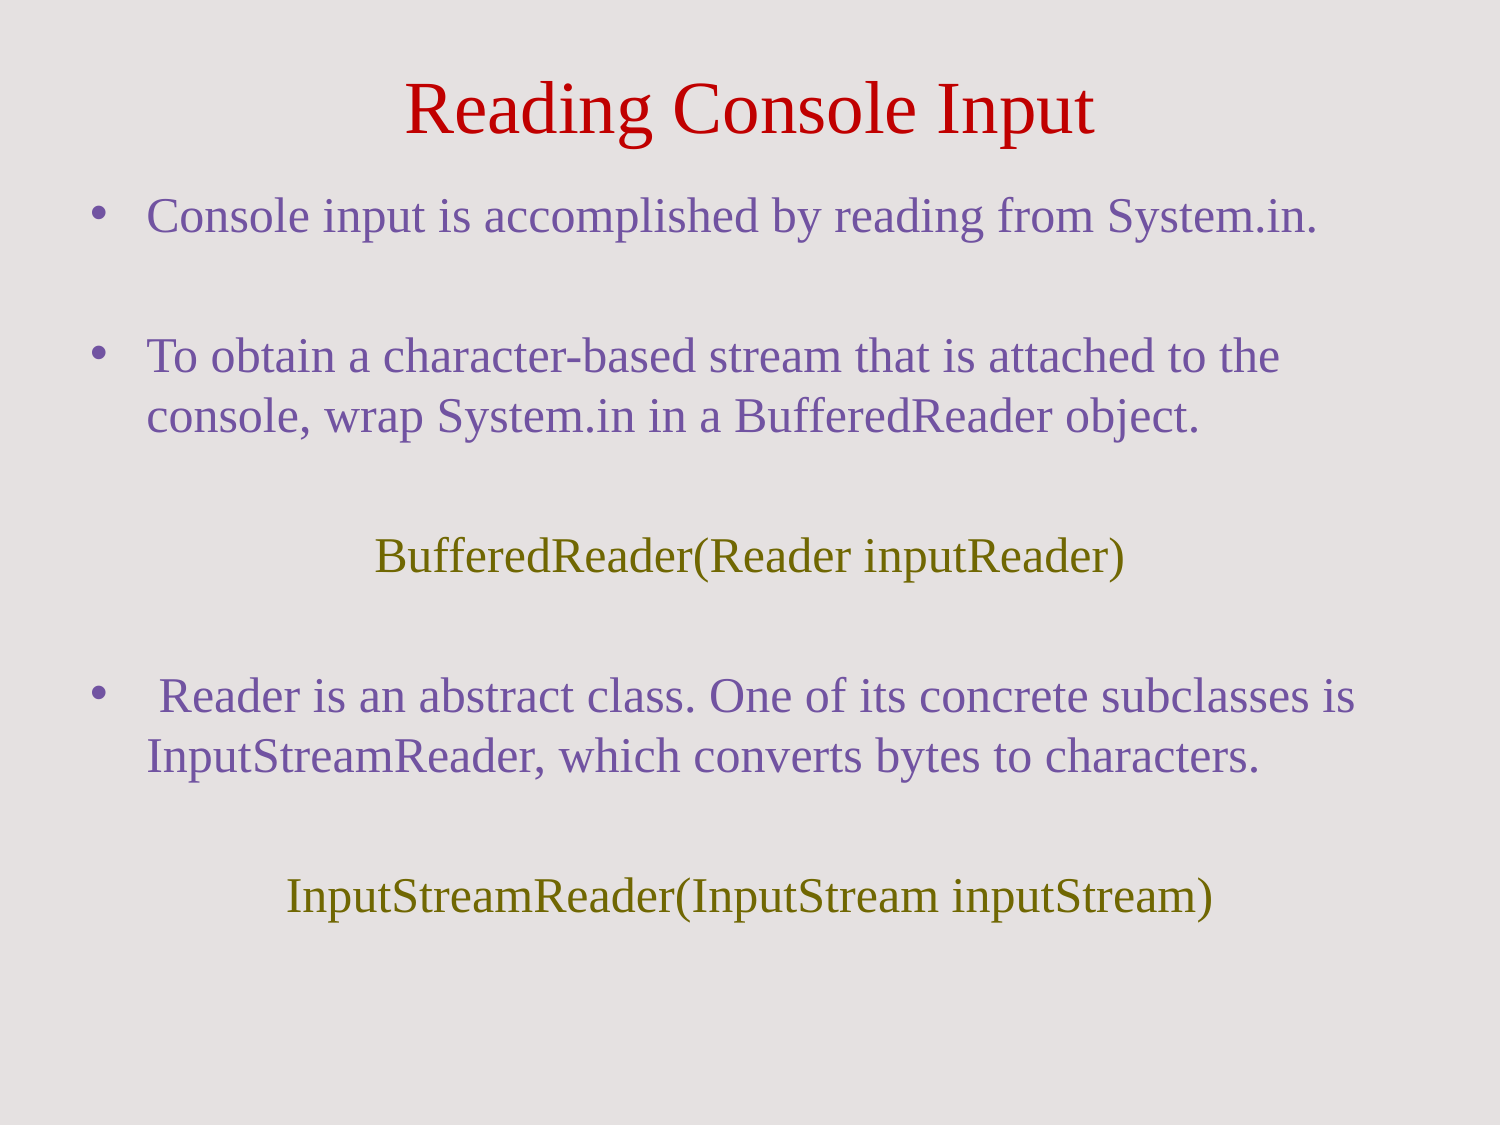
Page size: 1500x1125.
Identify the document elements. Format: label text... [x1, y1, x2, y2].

title Reading Console Input [75, 45, 1425, 163]
list Console input is accomplished by reading from System.in. To obtain a character-based stream that is attached to the console, wrap System.in in a BufferedReader object. BufferedReader(Reader inputReader) Reader is an abstract class. One of its concrete subclasses is InputStreamReader, which converts bytes to characters. InputStreamReader(InputStream inputStream) [75, 174, 1425, 1005]
